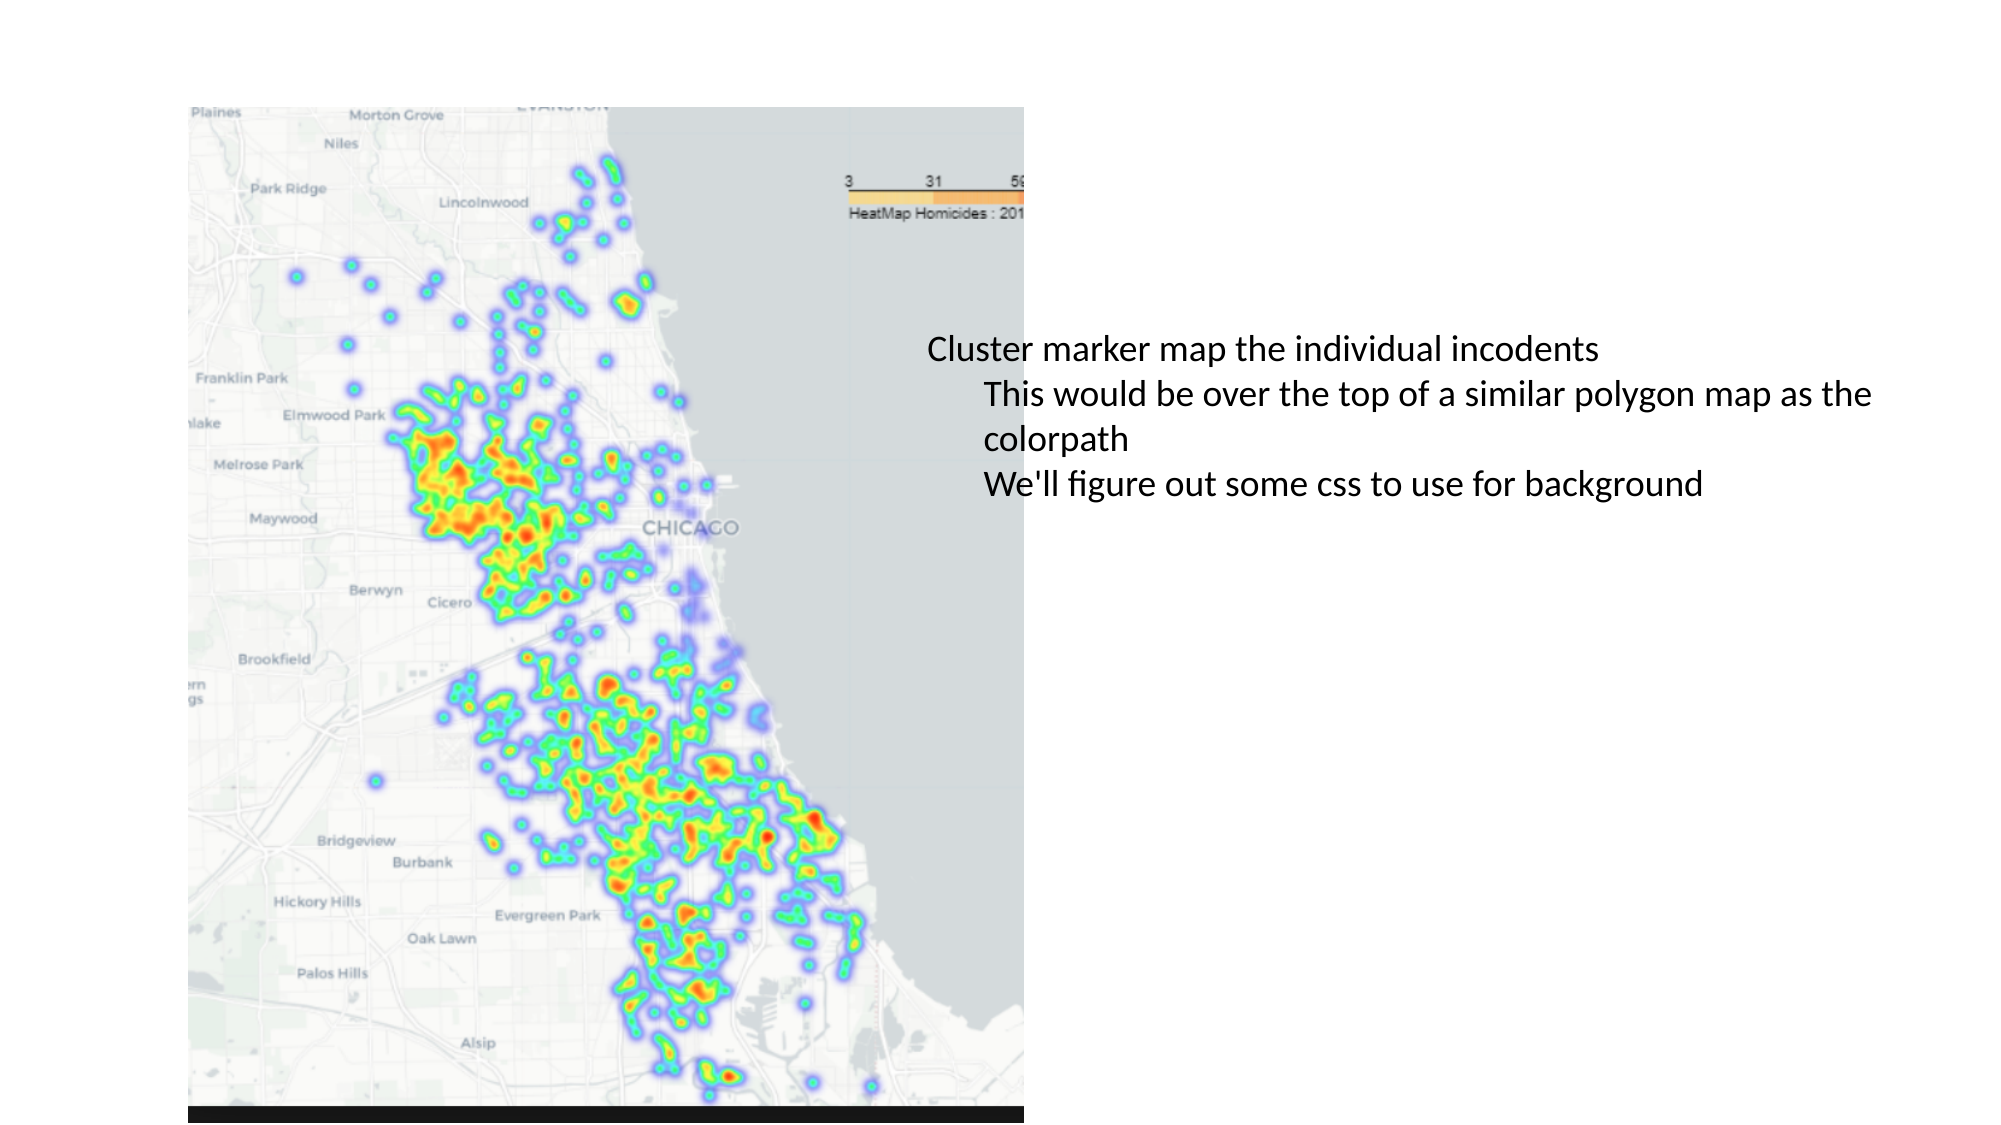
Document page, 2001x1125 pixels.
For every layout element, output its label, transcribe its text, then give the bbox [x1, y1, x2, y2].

text_box Cluster marker map the individual incodents This would be over the top of a similar polygon map as the colorpath We'll figure out some css to use for background [1024, 316, 1913, 512]
picture [187, 107, 1024, 1123]
